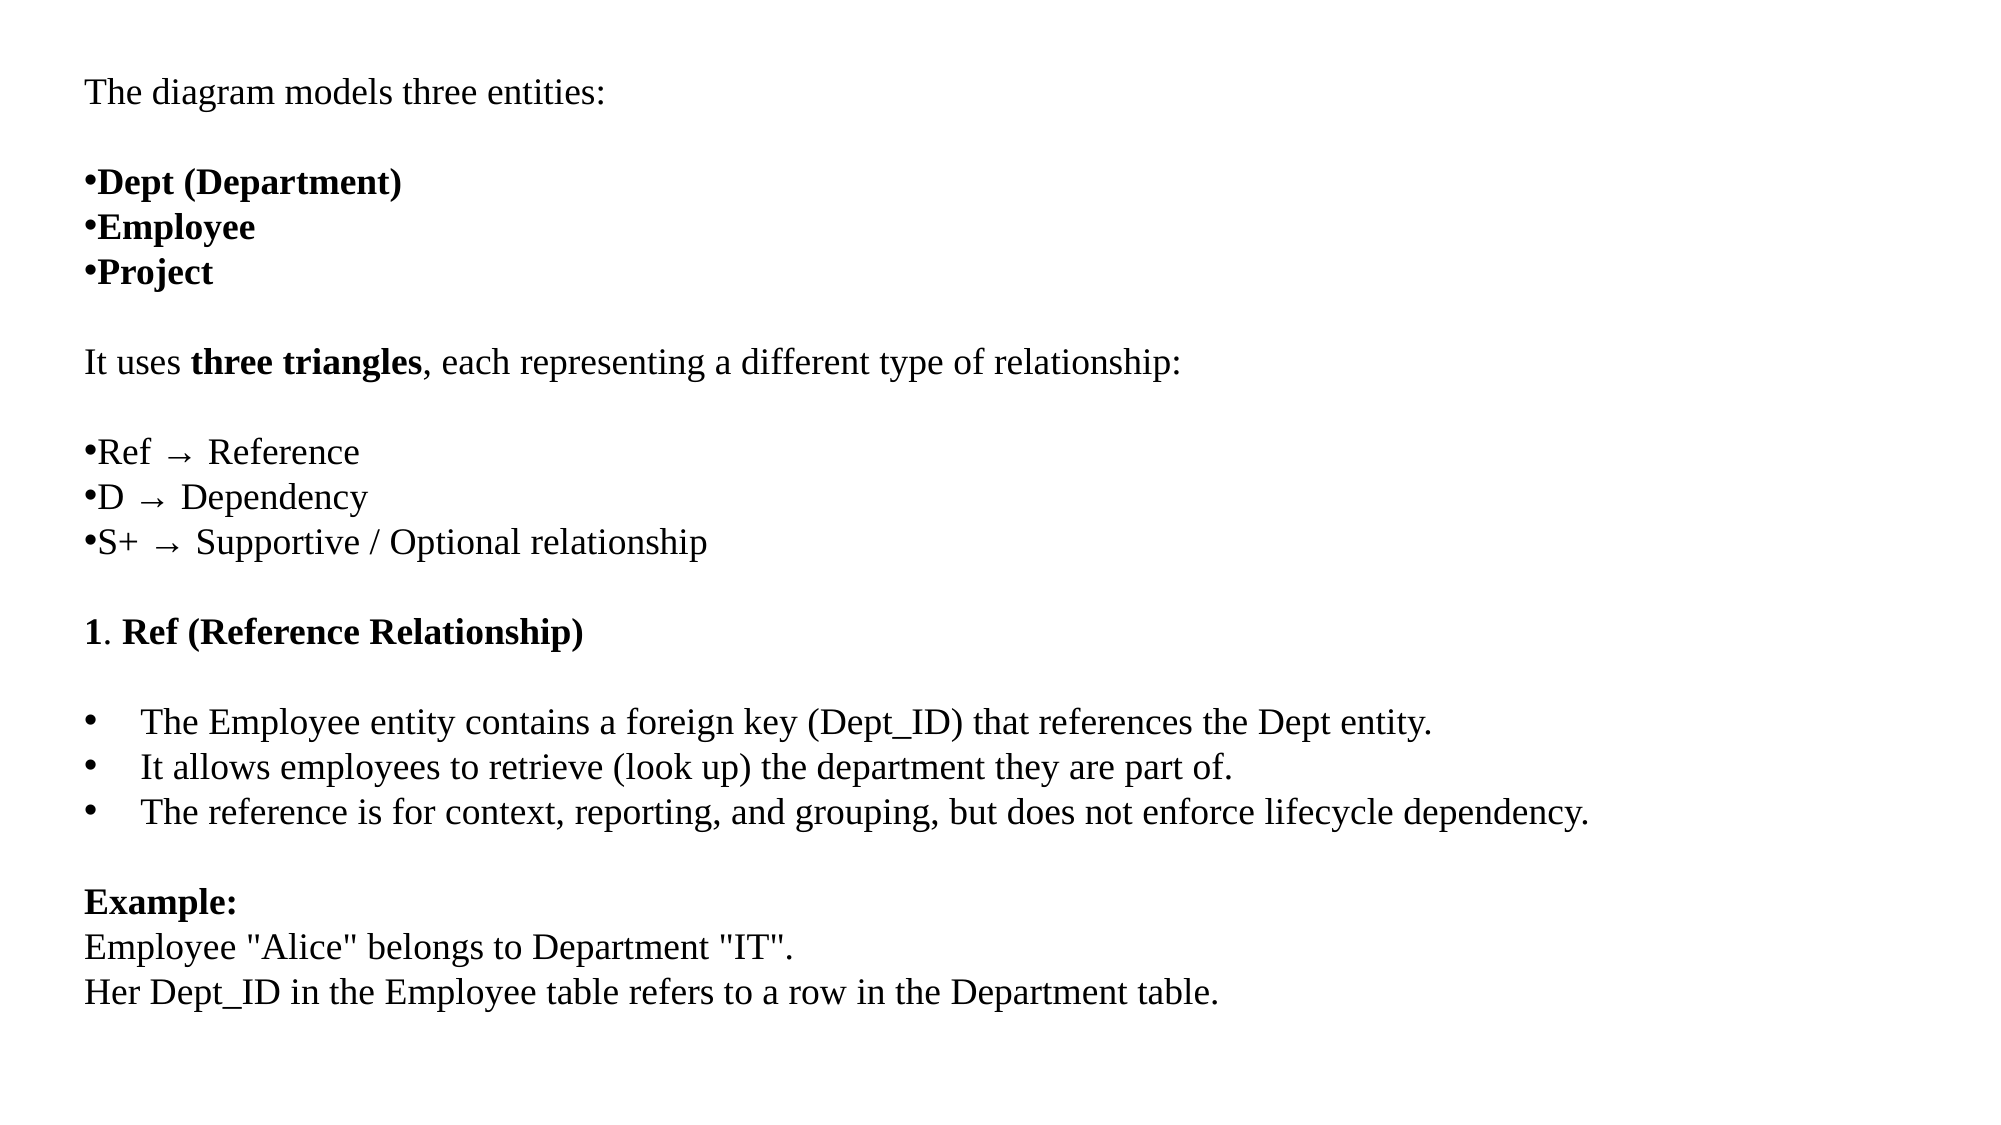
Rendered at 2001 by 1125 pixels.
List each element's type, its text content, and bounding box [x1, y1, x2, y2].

text_box The diagram models three entities: Dept (Department) Employee Project It uses three triangles, each representing a different type of relationship: Ref → Reference D → Dependency S+ → Supportive / Optional relationship 1. Ref (Reference Relationship) The Employee entity contains a foreign key (Dept_ID) that references the Dept entity. It allows employees to retrieve (look up) the department they are part of. The reference is for context, reporting, and grouping, but does not enforce lifecycle dependency. Example: Employee "Alice" belongs to Department "IT". Her Dept_ID in the Employee table refers to a row in the Department table. [69, 59, 1607, 1110]
